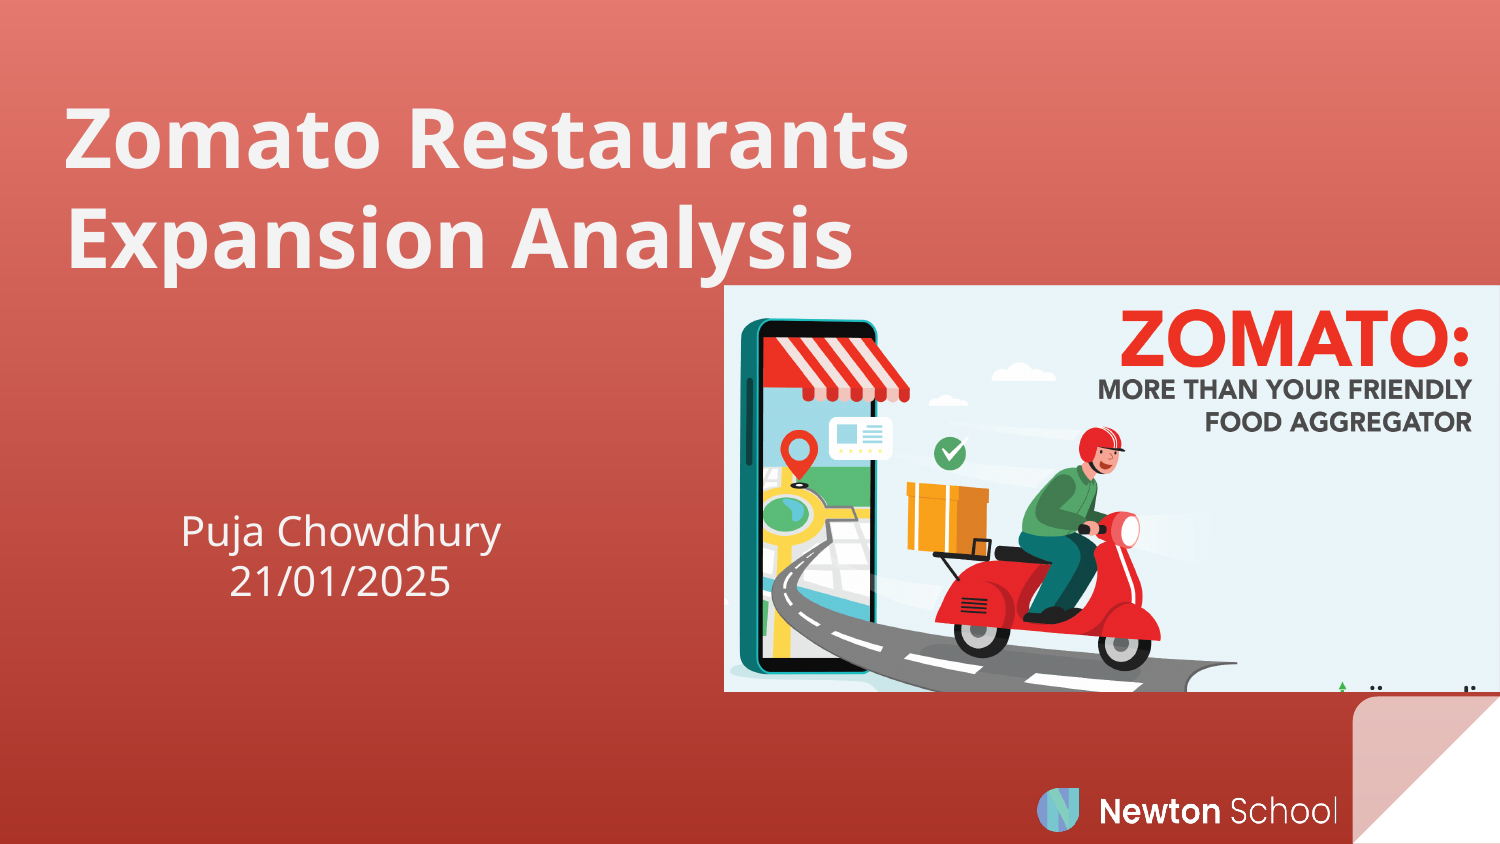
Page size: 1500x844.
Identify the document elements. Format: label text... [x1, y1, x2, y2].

subtitle Puja Chowdhury 21/01/2025 [103, 489, 578, 646]
picture [723, 285, 1500, 693]
title Zomato Restaurants Expansion Analysis [49, 30, 988, 300]
picture [1036, 788, 1338, 832]
